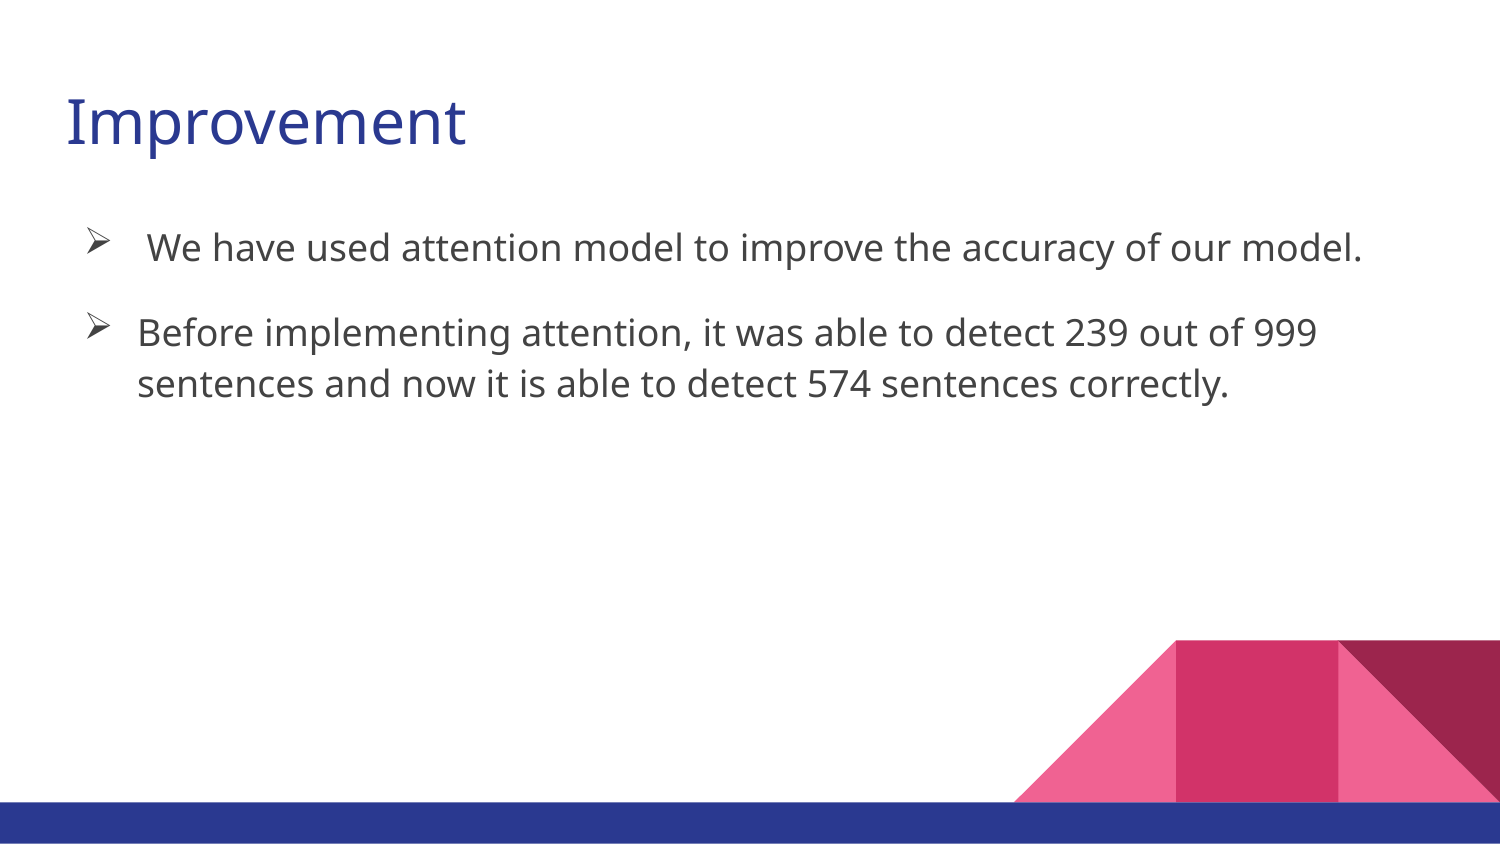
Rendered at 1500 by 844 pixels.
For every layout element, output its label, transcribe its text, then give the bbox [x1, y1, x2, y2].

list We have used attention model to improve the accuracy of our model. Before implementing attention, it was able to detect 239 out of 999 sentences and now it is able to detect 574 sentences correctly. [51, 201, 1449, 750]
title Improvement [51, 67, 1449, 167]
